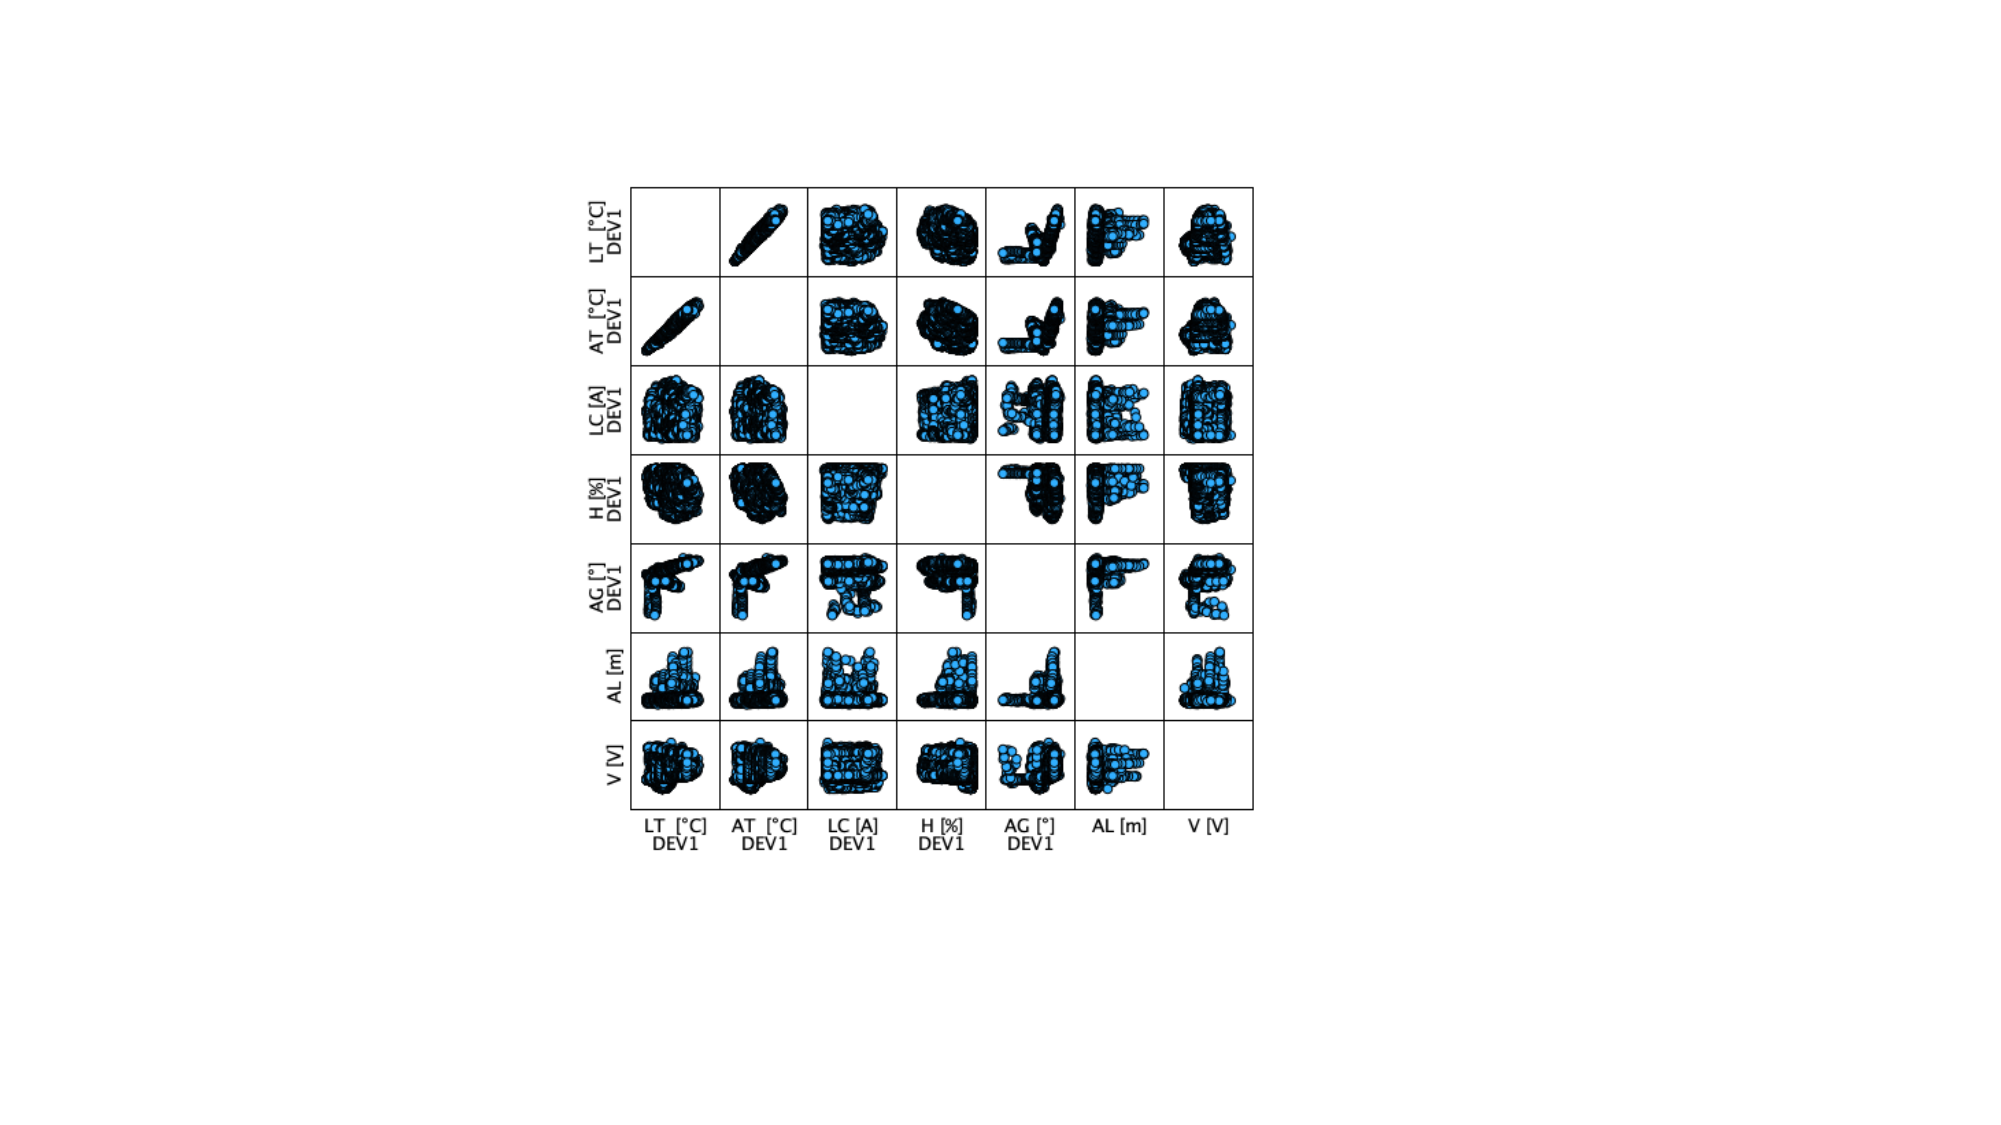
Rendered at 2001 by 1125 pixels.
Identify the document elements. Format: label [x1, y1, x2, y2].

picture [333, 179, 1503, 869]
